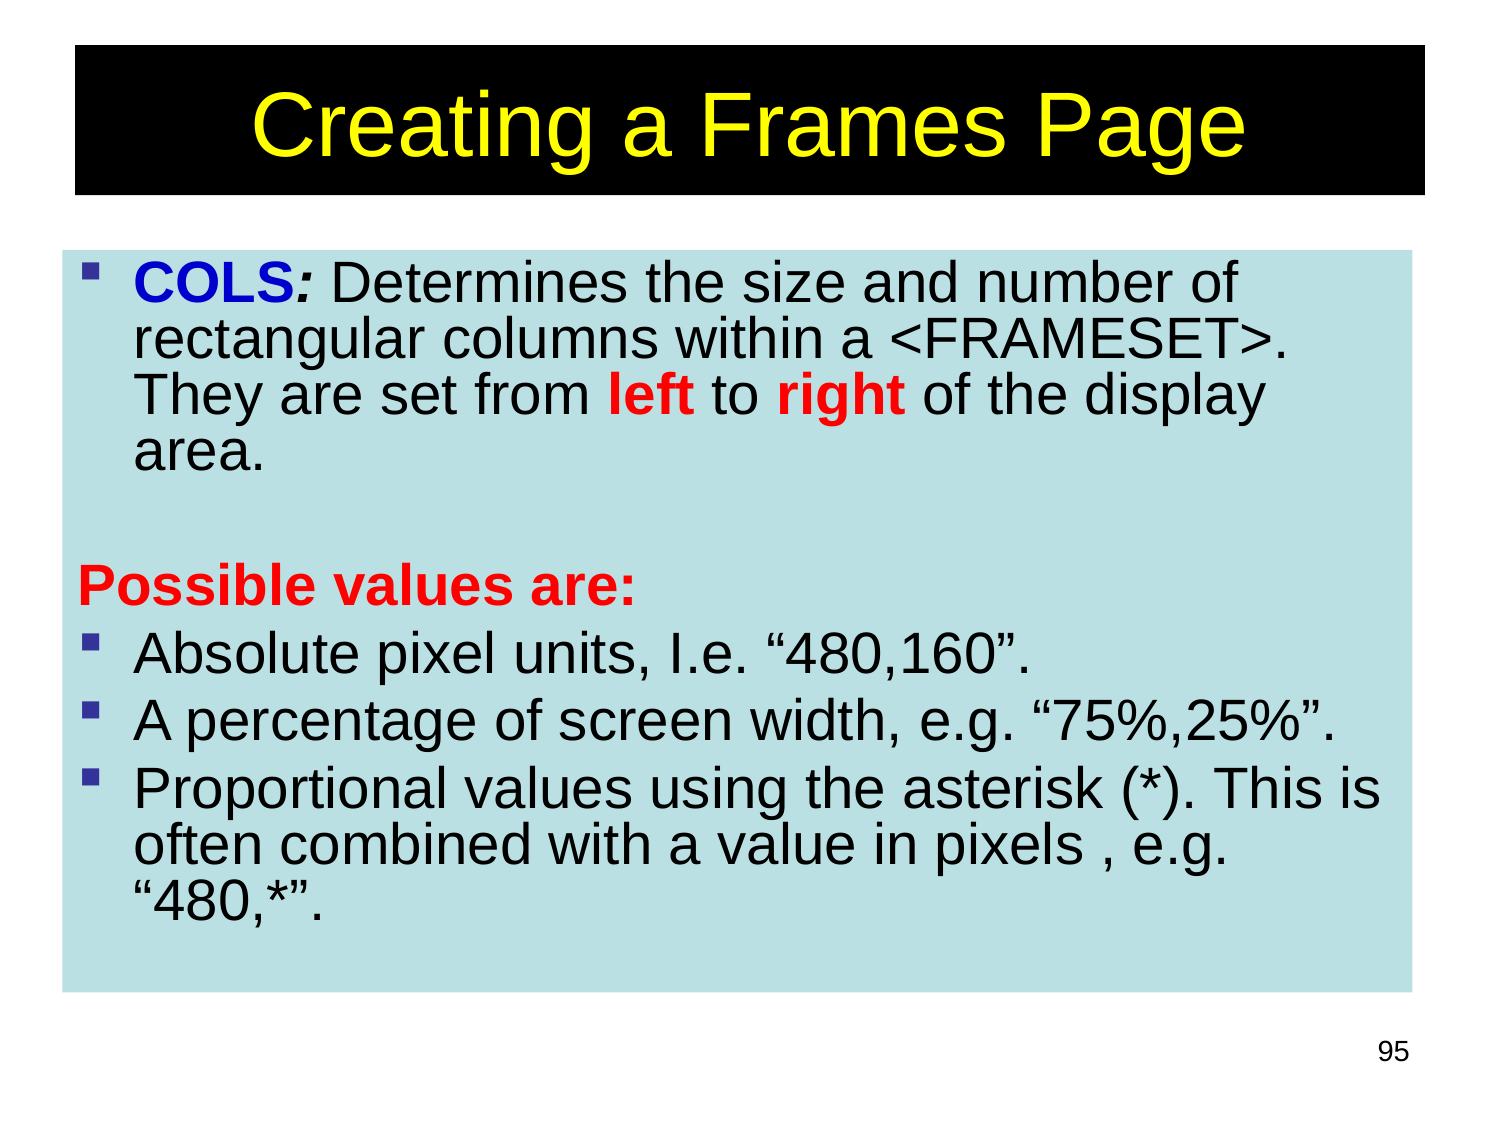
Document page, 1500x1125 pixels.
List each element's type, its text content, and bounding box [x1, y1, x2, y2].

title Creating a Frames Page [75, 45, 1425, 196]
slide_number 95 [1074, 1024, 1425, 1103]
list COLS: Determines the size and number of rectangular columns within a <FRAMESET>. They are set from left to right of the display area. Possible values are: Absolute pixel units, I.e. “480,160”. A percentage of screen width, e.g. “75%,25%”. Proportional values using the asterisk (*). This is often combined with a value in pixels , e.g. “480,*”. [62, 249, 1413, 993]
